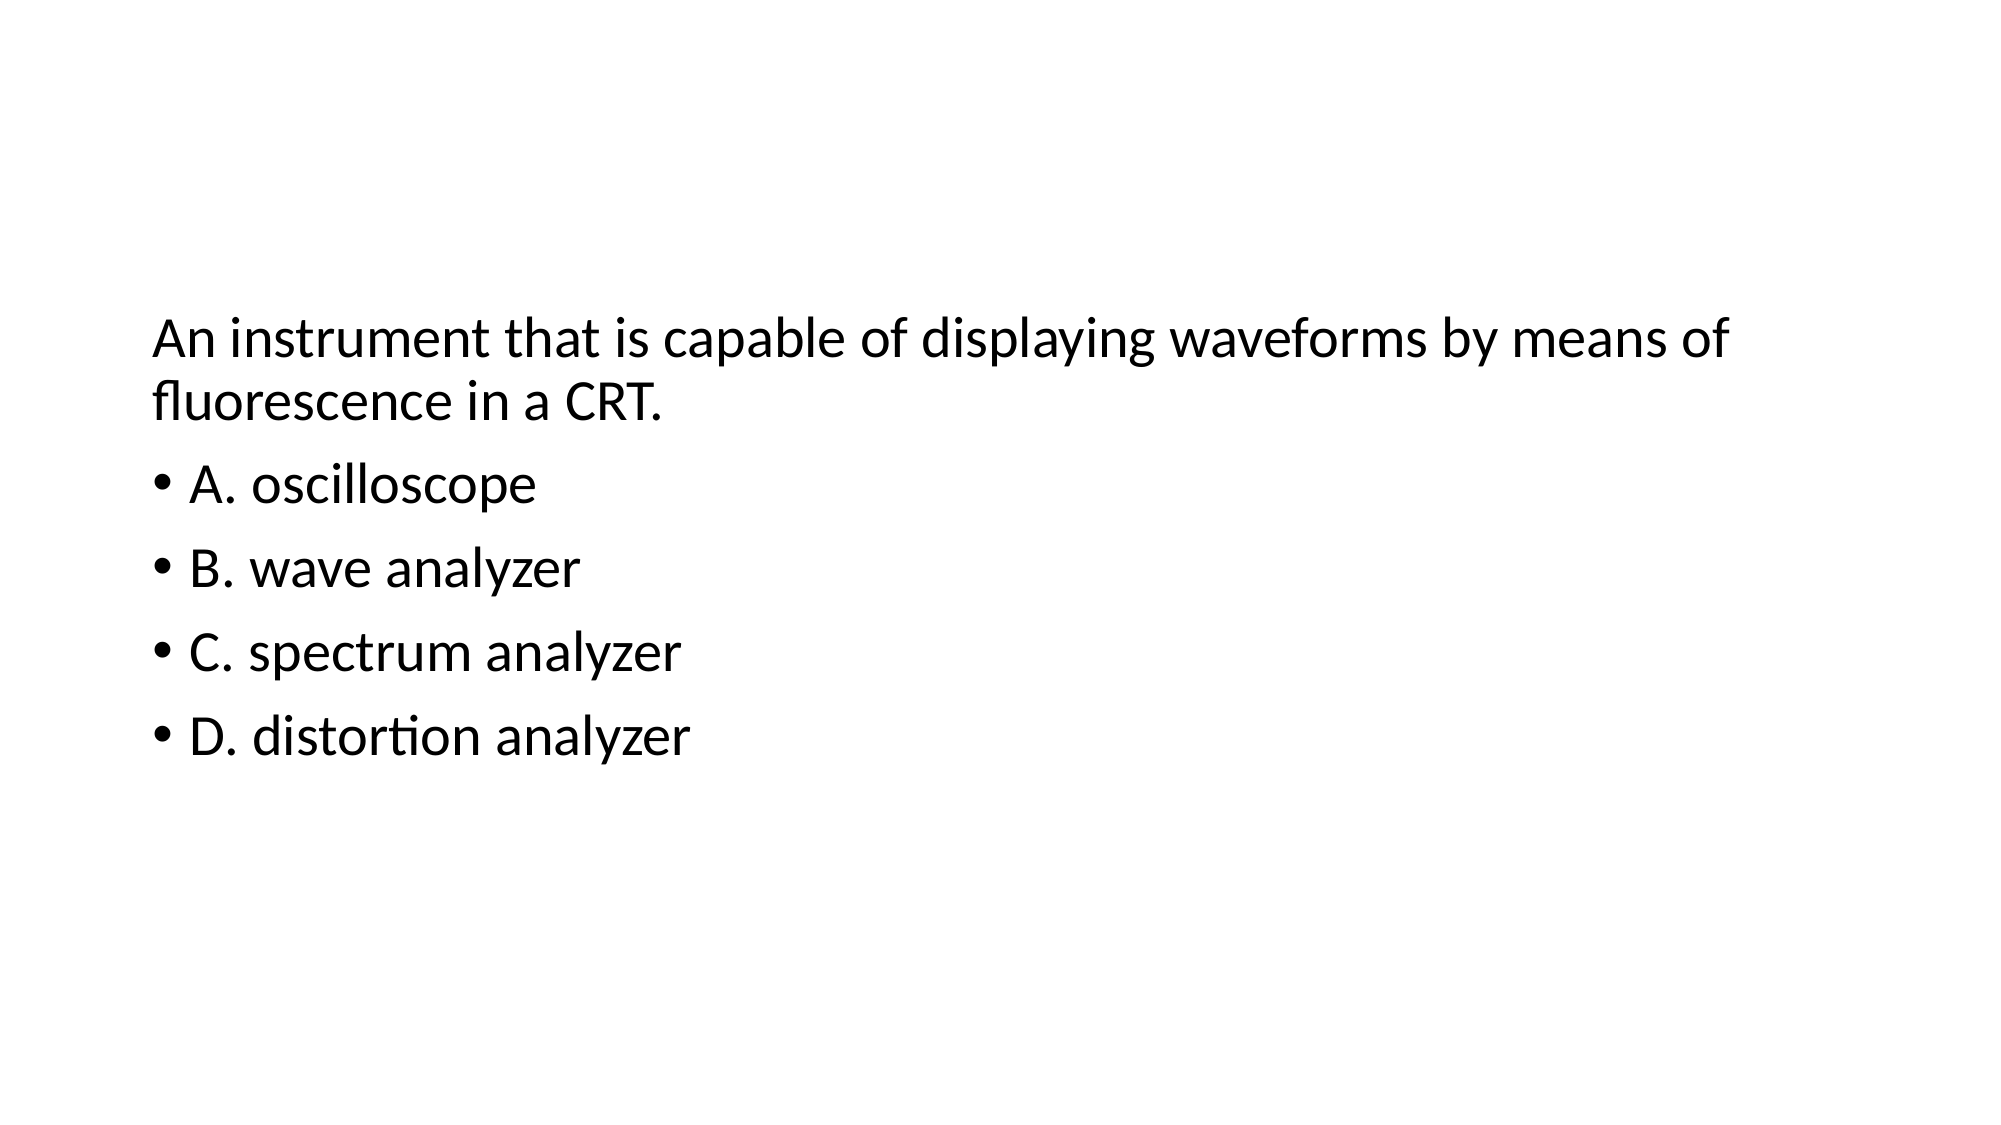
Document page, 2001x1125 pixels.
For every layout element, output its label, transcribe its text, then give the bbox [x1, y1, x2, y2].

list An instrument that is capable of displaying waveforms by means of fluorescence in a CRT. A. oscilloscope B. wave analyzer C. spectrum analyzer D. distortion analyzer [137, 299, 1863, 1014]
